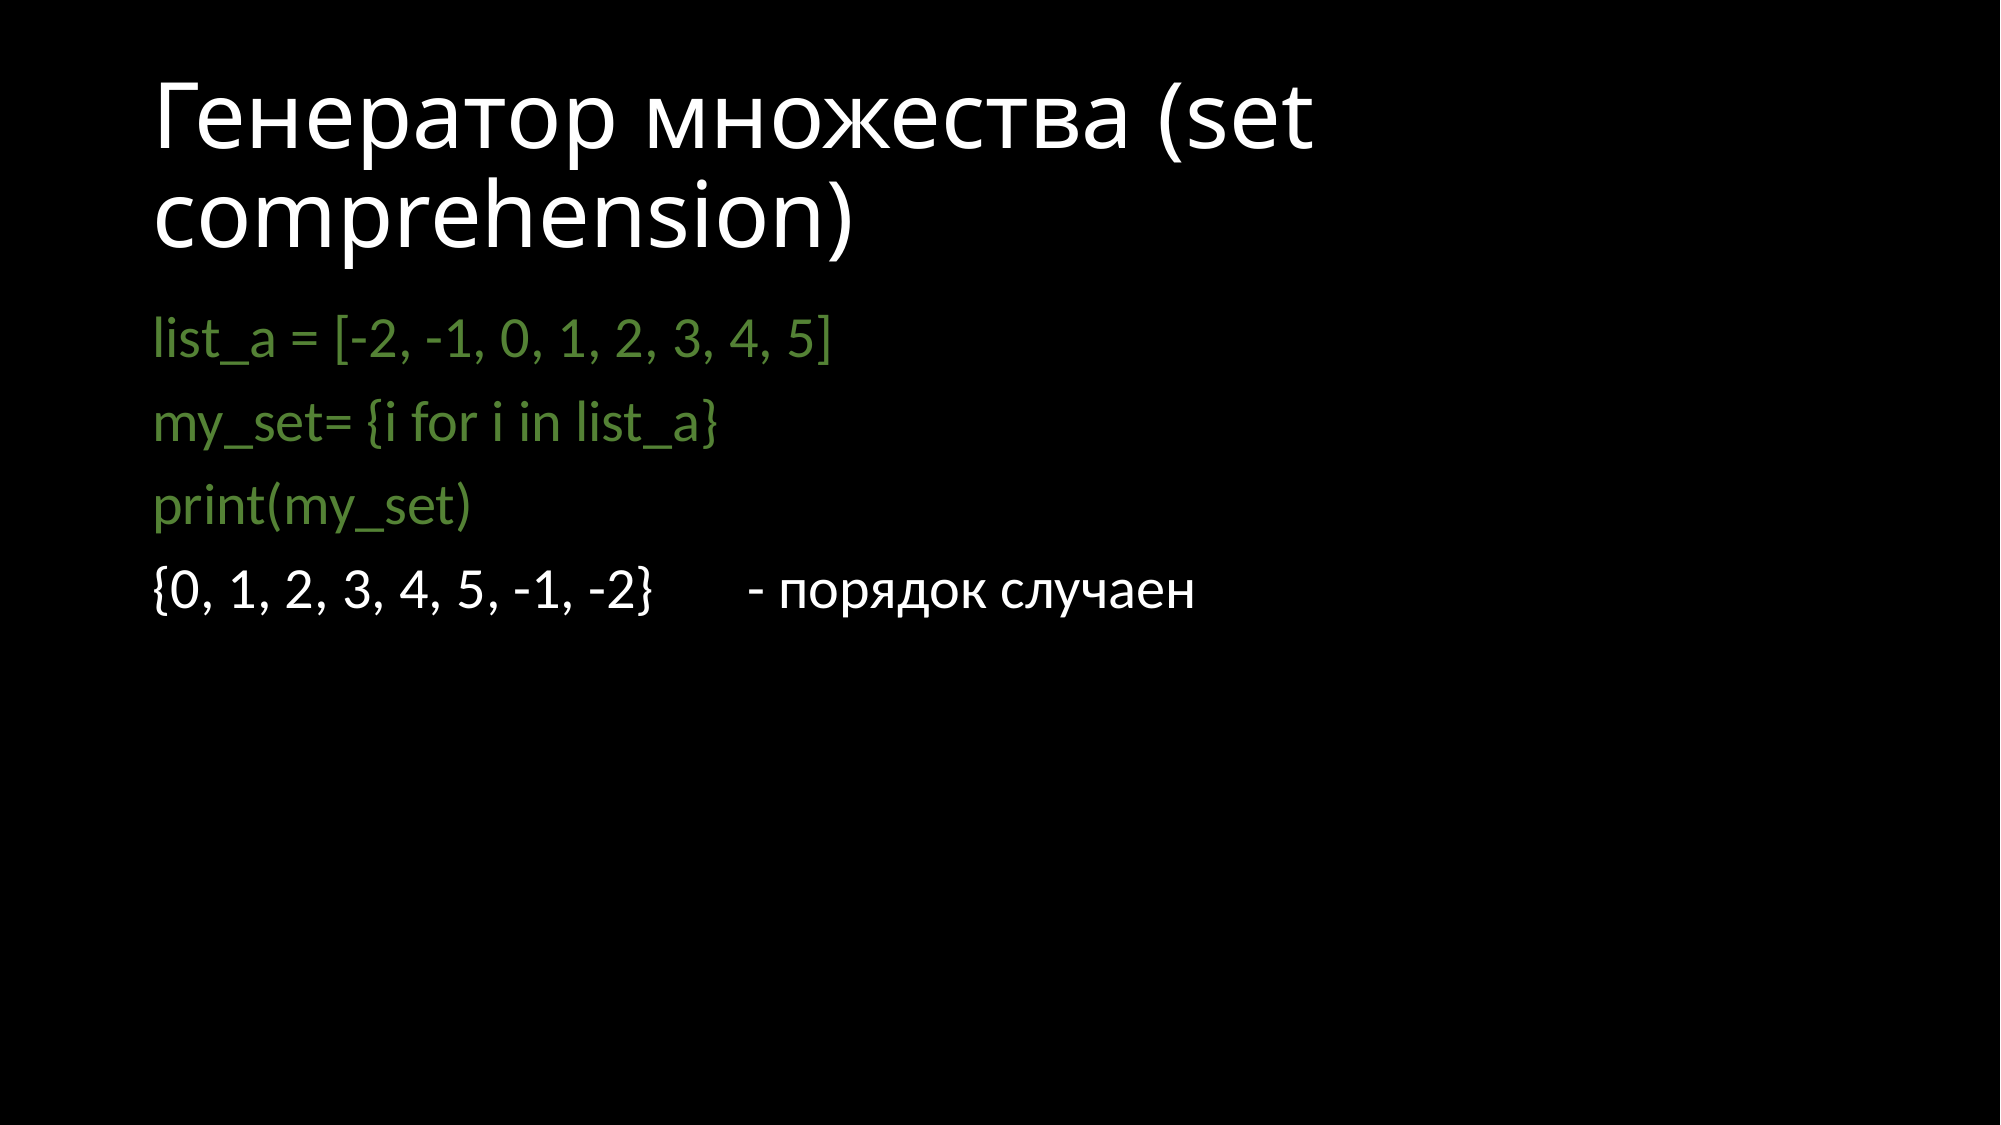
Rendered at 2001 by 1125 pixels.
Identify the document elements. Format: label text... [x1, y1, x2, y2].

list list_a = [-2, -1, 0, 1, 2, 3, 4, 5] my_set= {i for i in list_a} print(my_set) {0, 1, 2, 3, 4, 5, -1, -2} - порядок случаен [137, 299, 1863, 1014]
title Генератор множества (set comprehension) [137, 59, 1863, 278]
